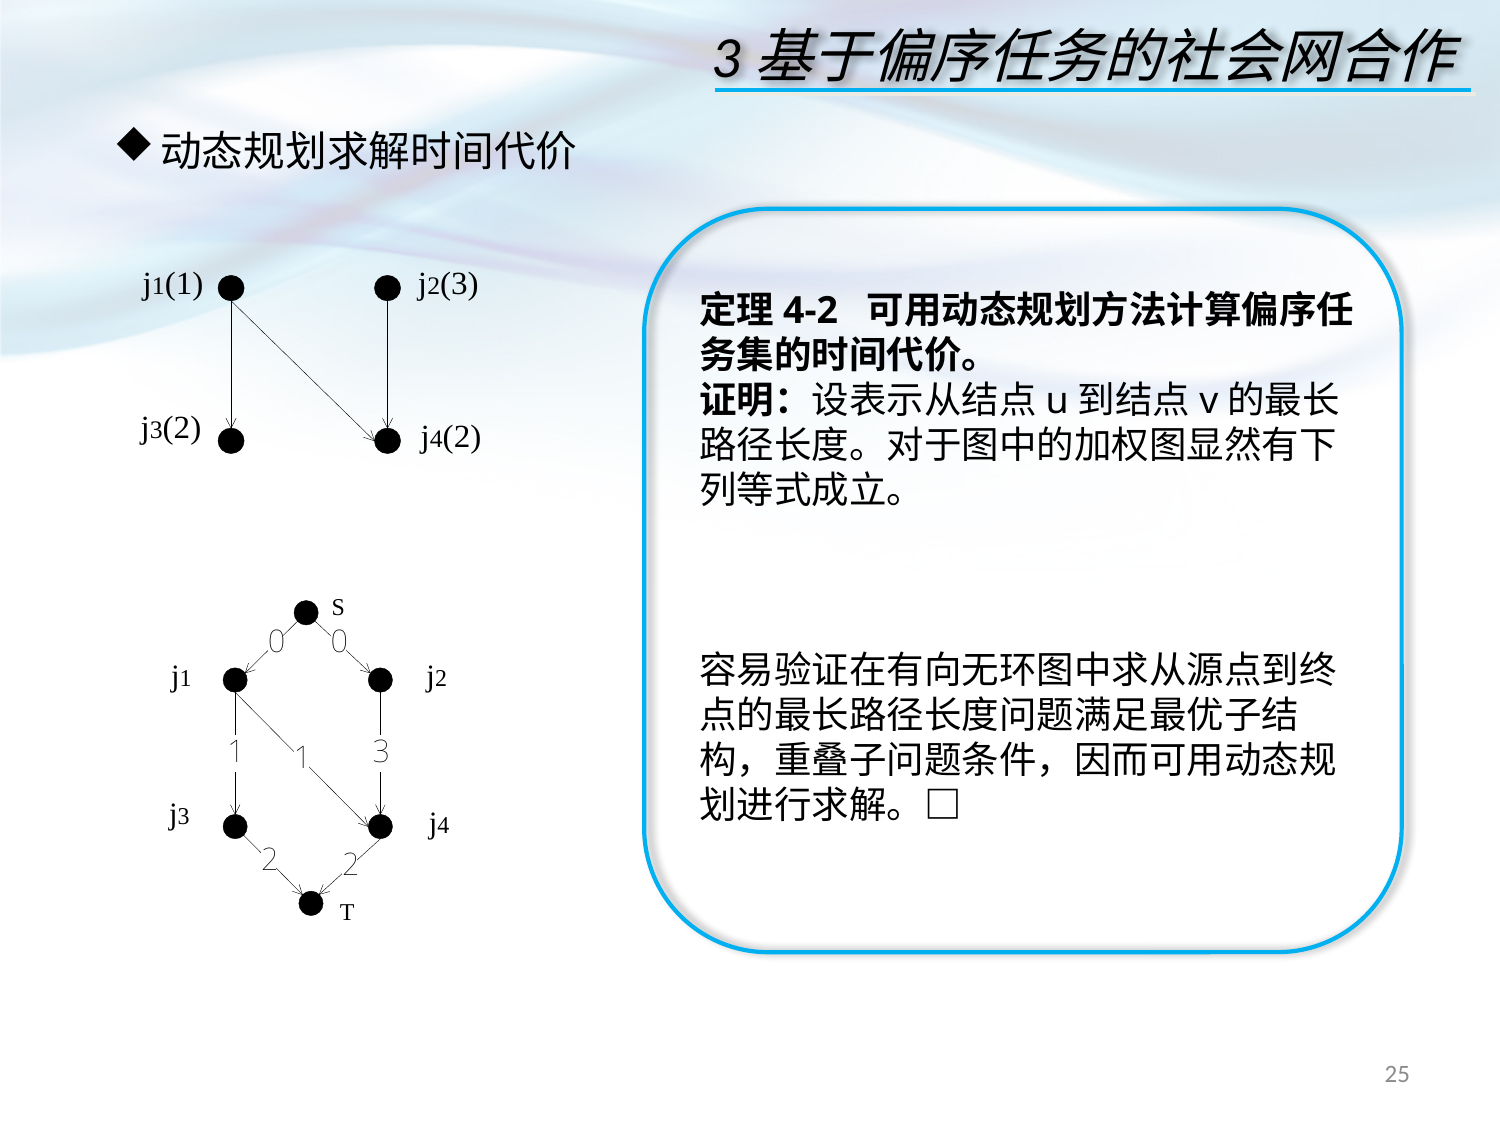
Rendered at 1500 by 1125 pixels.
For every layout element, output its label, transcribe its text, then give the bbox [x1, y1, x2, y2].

text_box 动态规划求解时间代价 [98, 116, 593, 182]
text_box [644, 208, 1402, 953]
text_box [123, 255, 500, 469]
slide_number 25 [1074, 1042, 1425, 1103]
picture [0, 1, 1500, 1125]
text_box 3基于偏序任务的社会网合作 [679, 1, 1469, 108]
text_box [135, 574, 485, 941]
